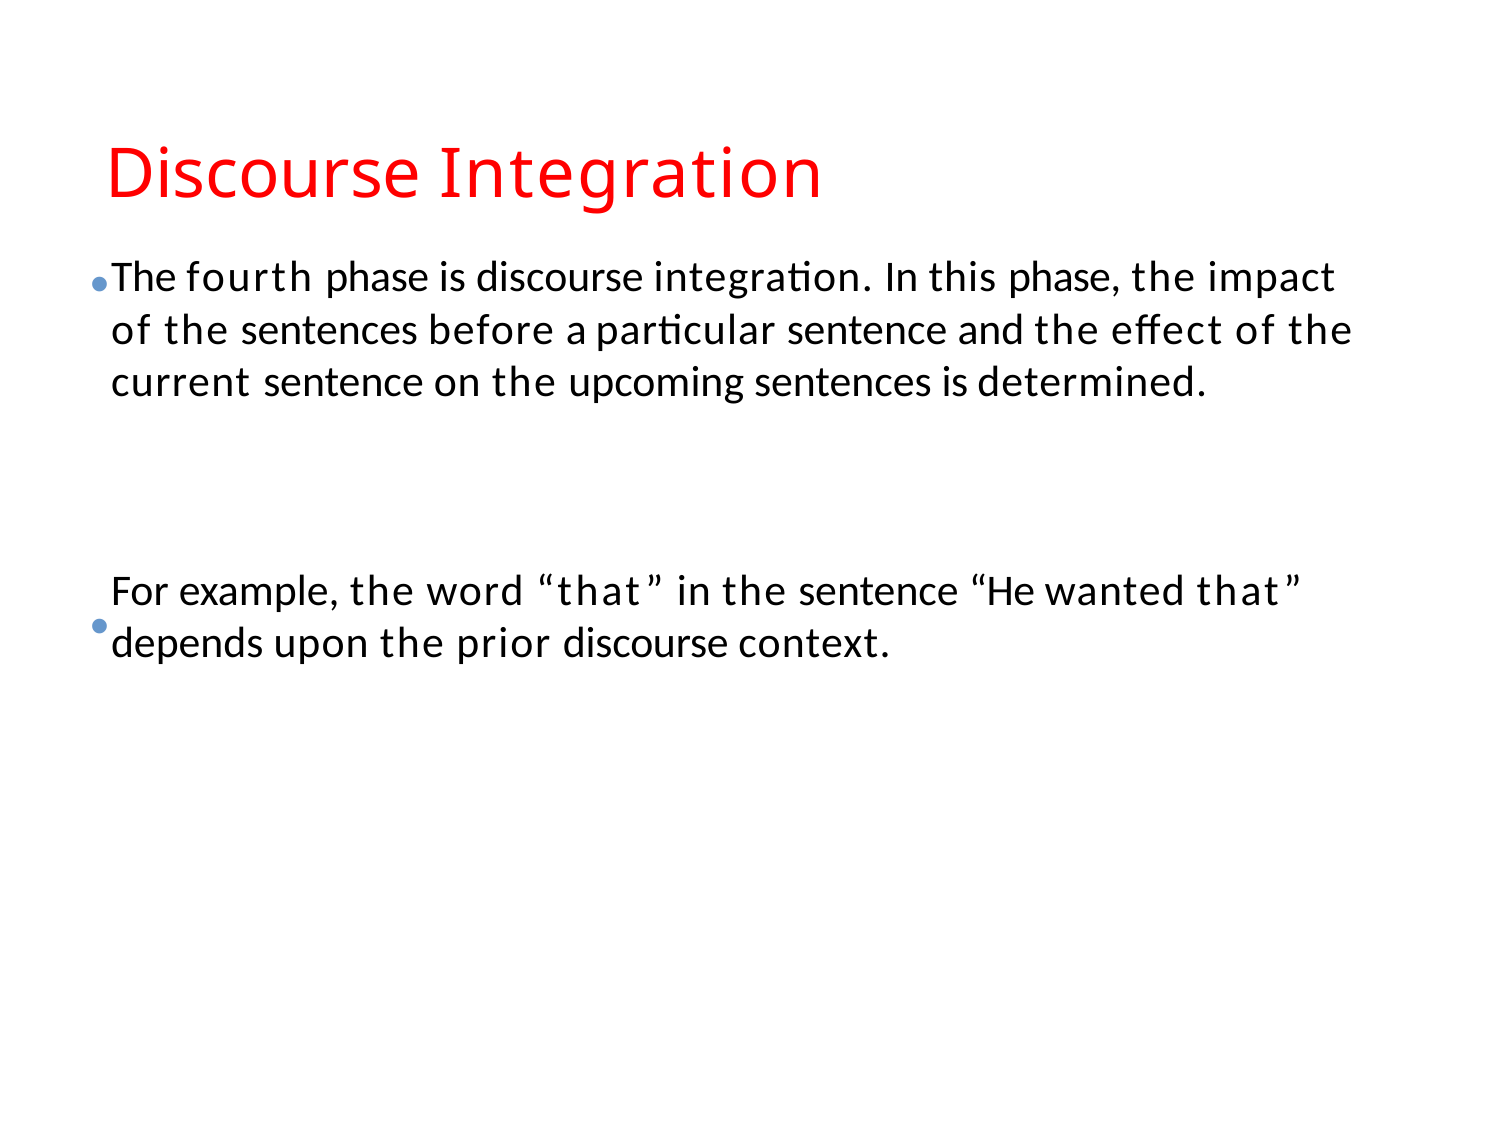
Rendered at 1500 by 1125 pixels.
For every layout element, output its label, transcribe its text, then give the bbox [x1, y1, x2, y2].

text_box • [87, 588, 111, 656]
list The fourth phase is discourse integration. In this phase, the impact of the sentences before a particular sentence and the effect of the current sentence on the upcoming sentences is determined. For example, the word “that” in the sentence “He wanted that” depends upon the prior discourse context. [111, 246, 1397, 886]
title Discourse Integration [103, 73, 1397, 246]
text_box • [87, 246, 111, 314]
